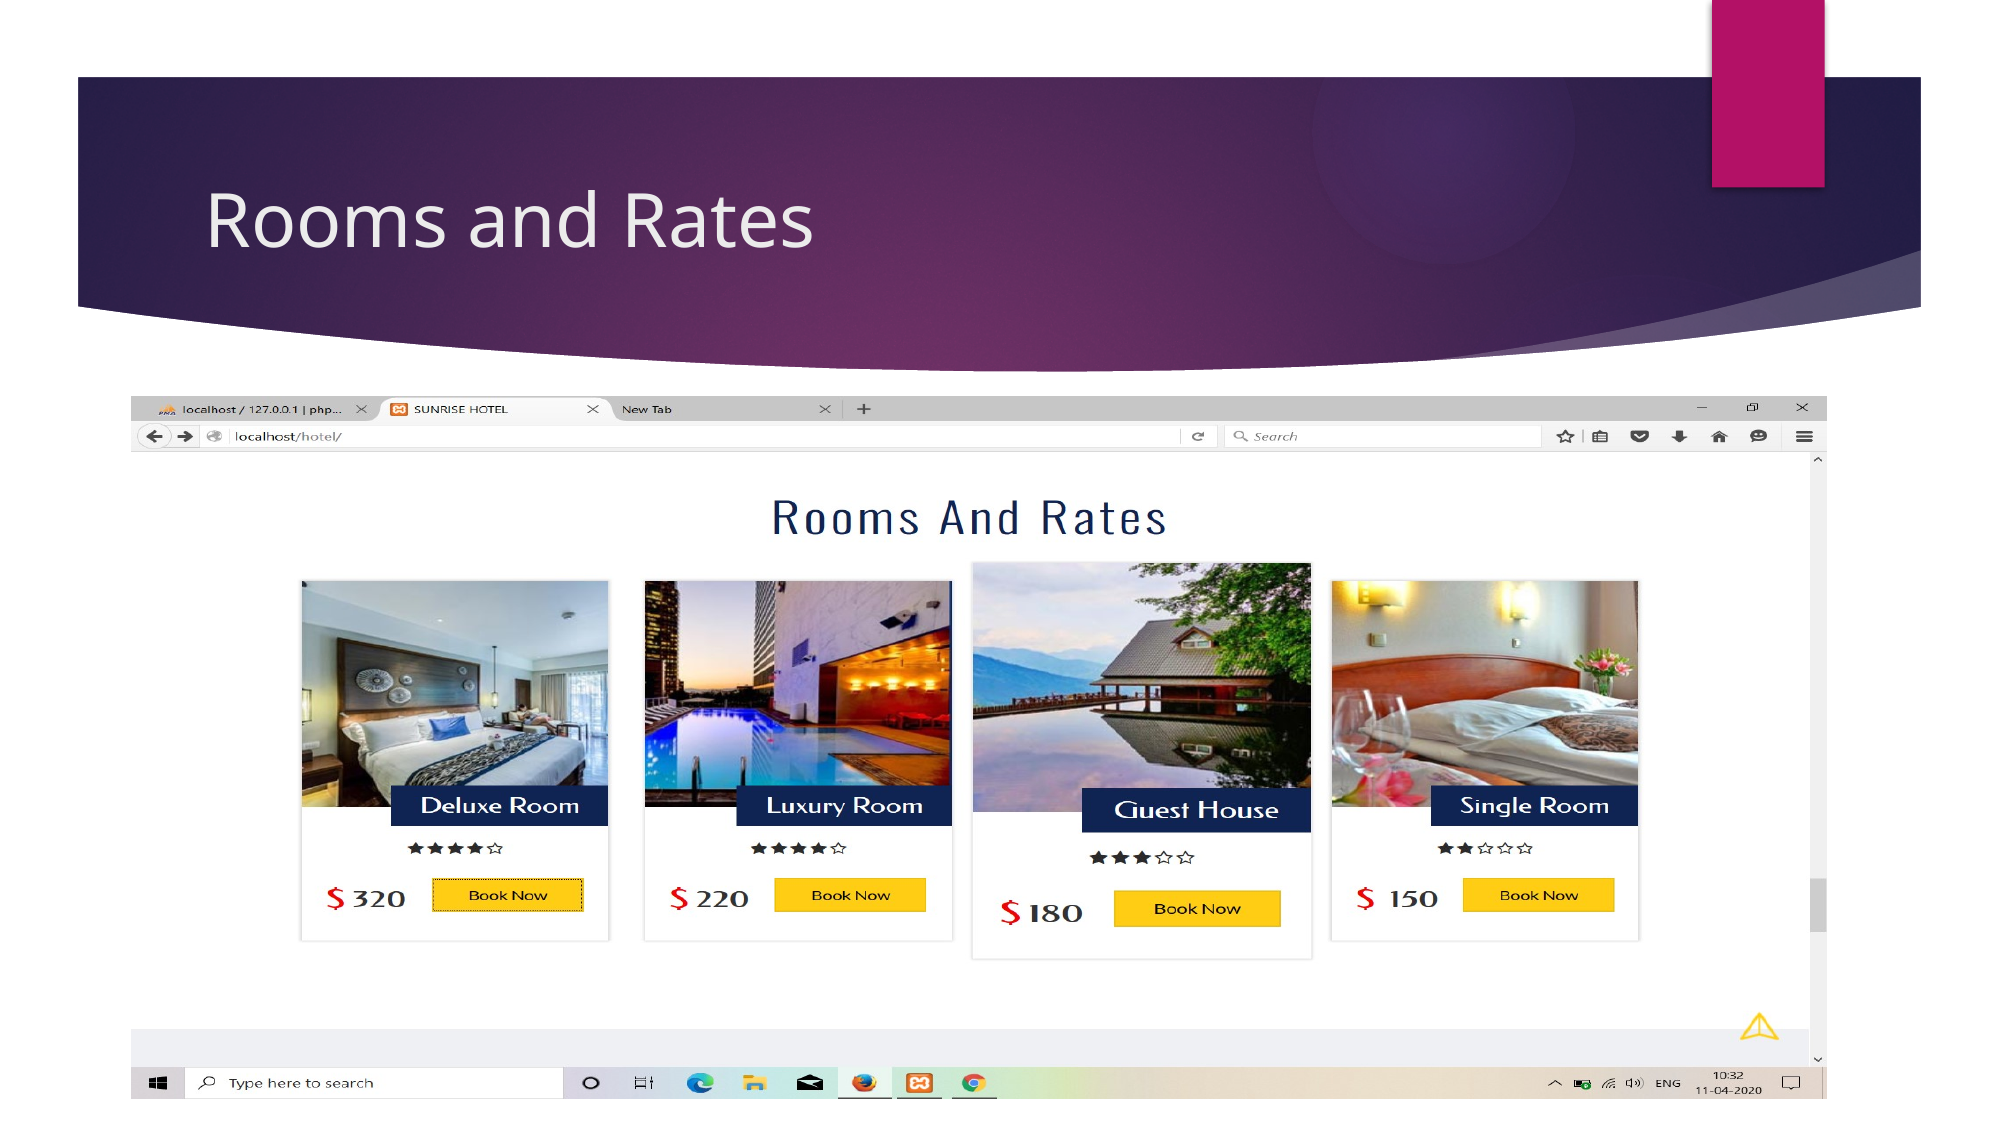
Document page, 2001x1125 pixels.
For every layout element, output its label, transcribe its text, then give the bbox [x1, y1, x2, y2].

picture [130, 395, 1828, 1100]
title Rooms and Rates [189, 159, 1627, 276]
